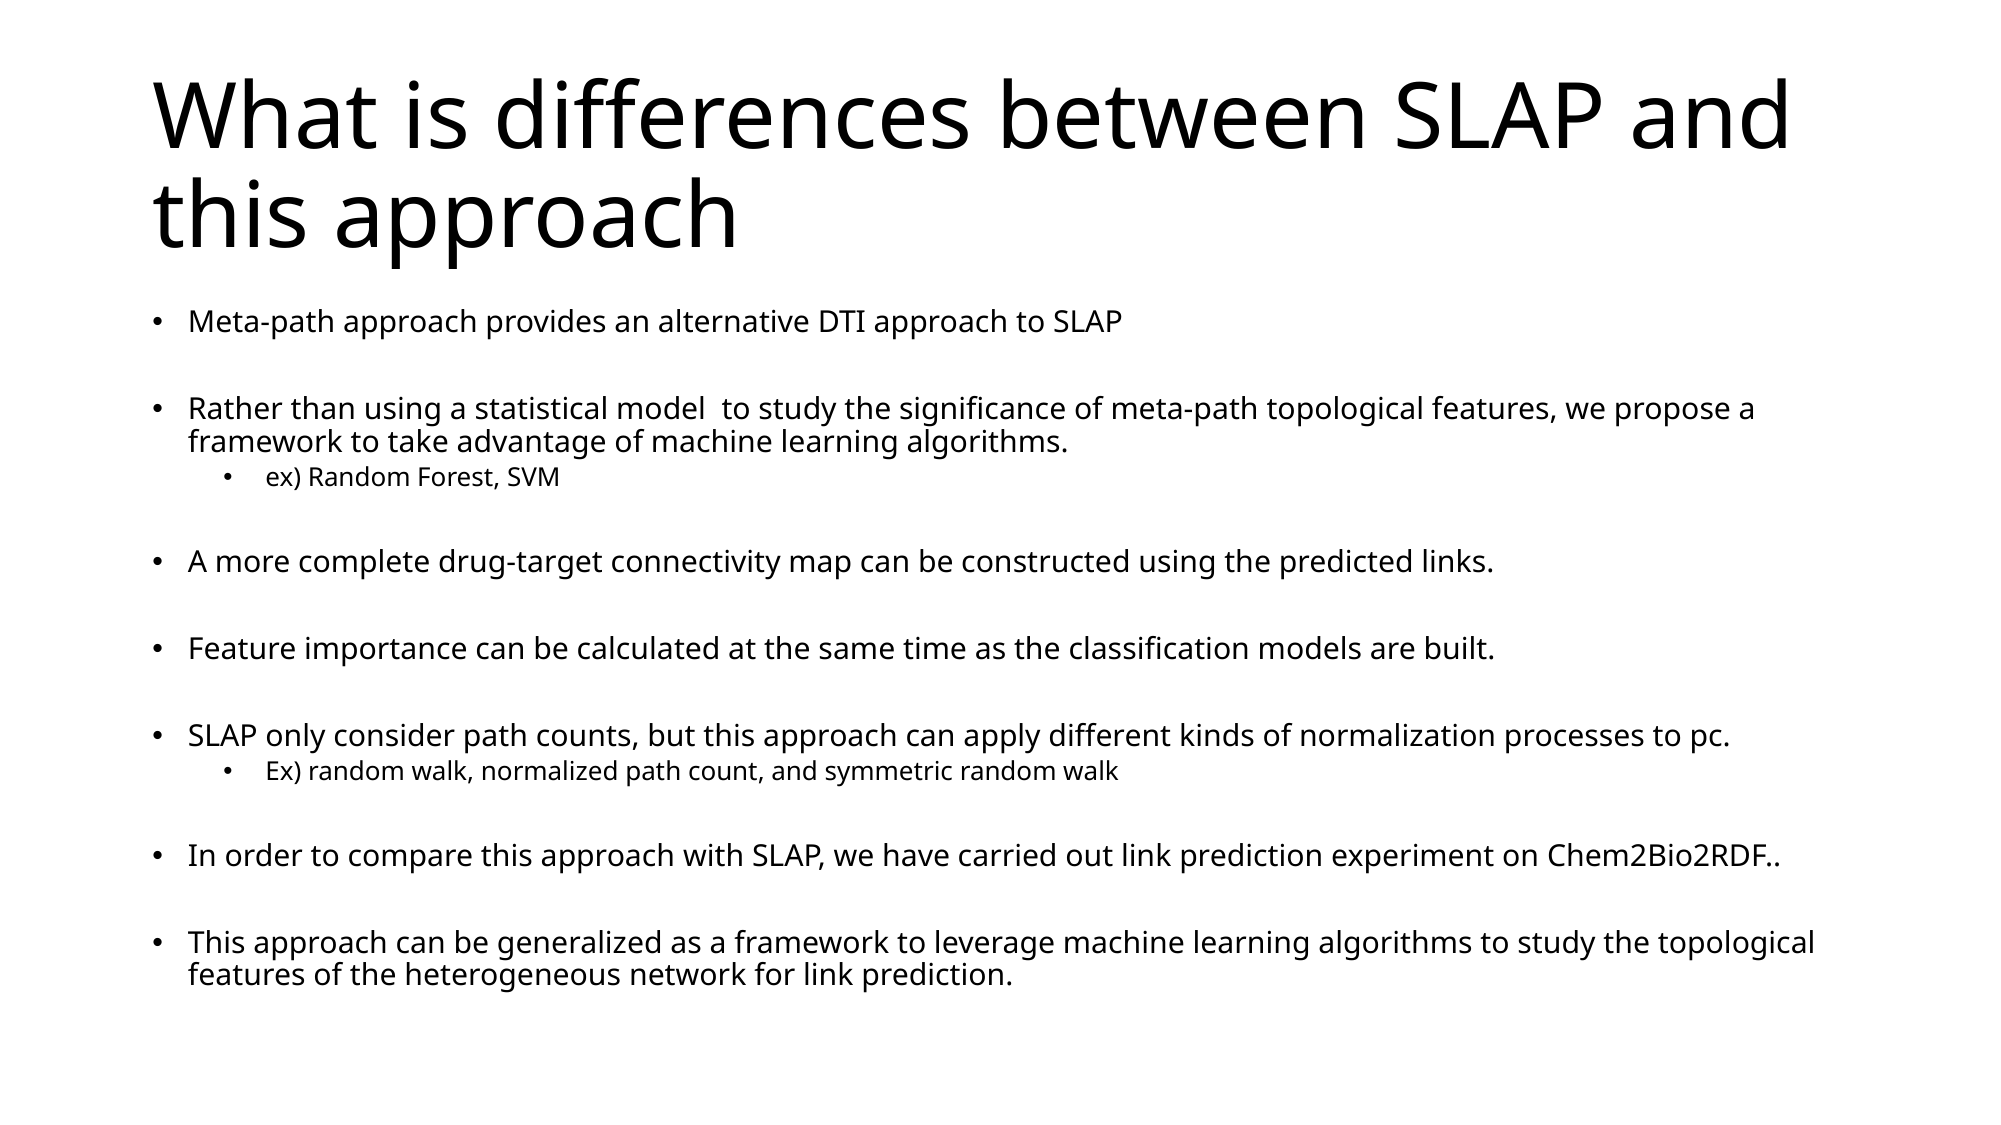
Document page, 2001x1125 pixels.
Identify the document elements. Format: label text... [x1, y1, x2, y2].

title What is differences between SLAP and this approach [137, 59, 1863, 278]
list Meta-path approach provides an alternative DTI approach to SLAP Rather than using a statistical model to study the significance of meta-path topological features, we propose a framework to take advantage of machine learning algorithms. ex) Random Forest, SVM A more complete drug-target connectivity map can be constructed using the predicted links. Feature importance can be calculated at the same time as the classification models are built. SLAP only consider path counts, but this approach can apply different kinds of normalization processes to pc. Ex) random walk, normalized path count, and symmetric random walk In order to compare this approach with SLAP, we have carried out link prediction experiment on Chem2Bio2RDF.. This approach can be generalized as a framework to leverage machine learning algorithms to study the topological features of the heterogeneous network for link prediction. [137, 299, 1863, 1014]
